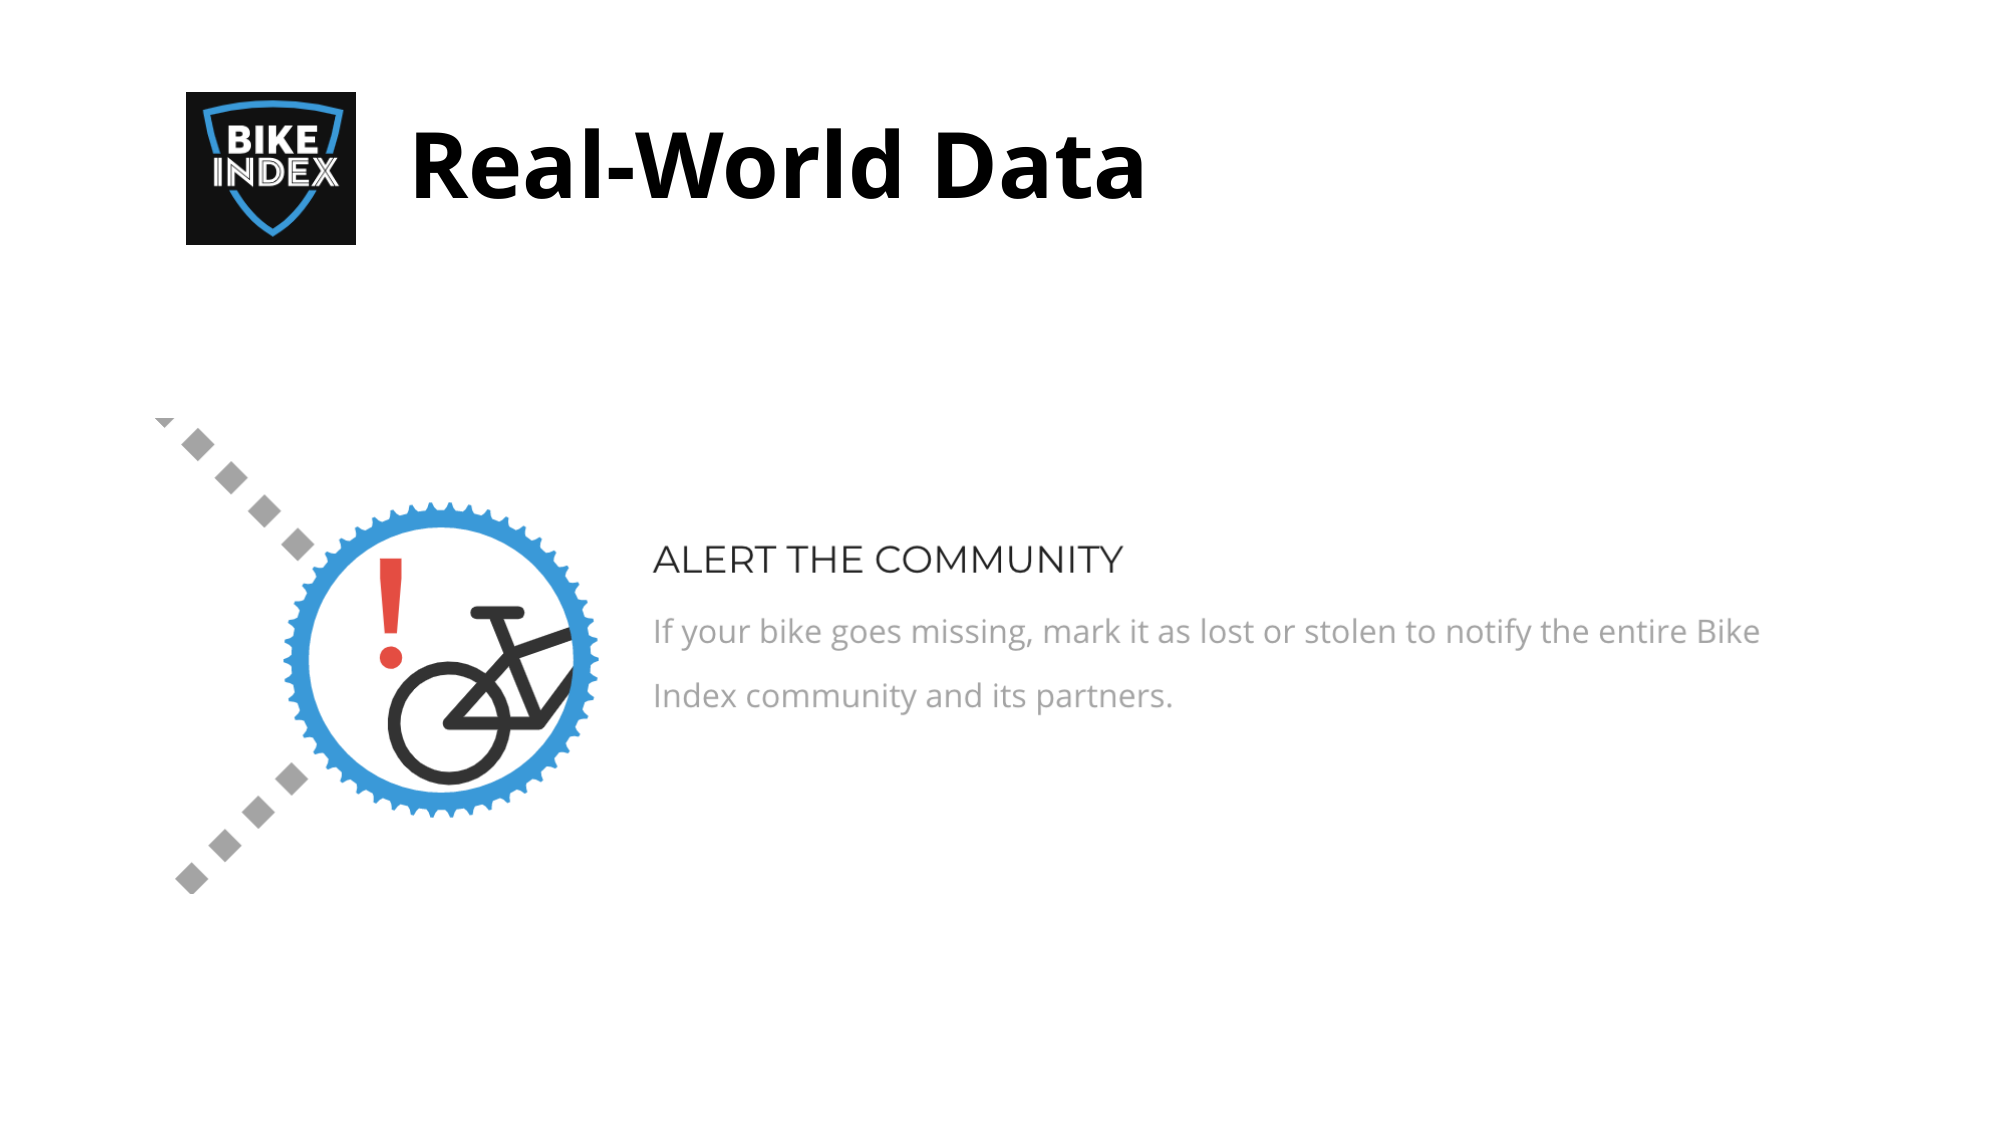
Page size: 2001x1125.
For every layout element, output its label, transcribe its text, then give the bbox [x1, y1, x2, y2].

title Real-World Data [393, 59, 1863, 278]
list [137, 418, 1863, 895]
picture [186, 92, 356, 245]
